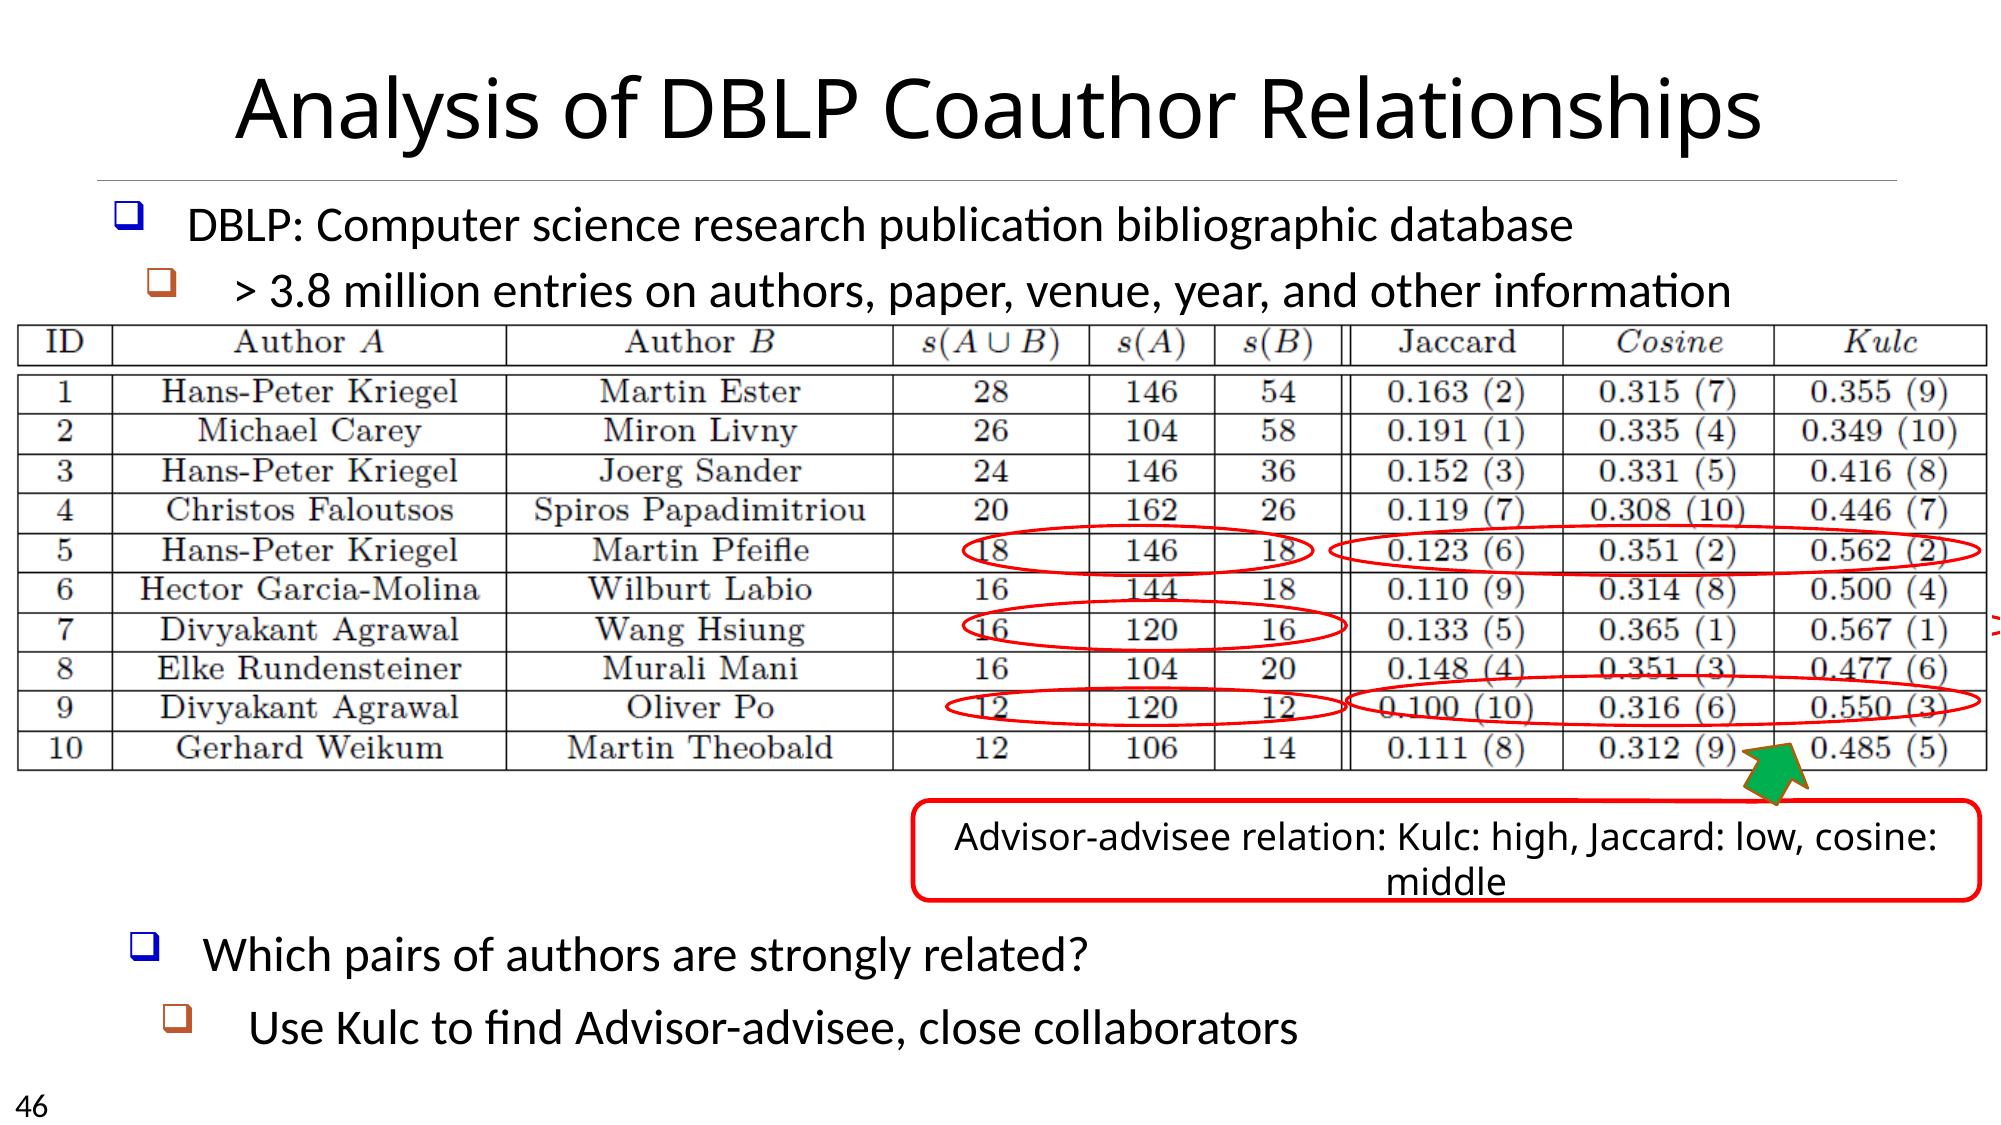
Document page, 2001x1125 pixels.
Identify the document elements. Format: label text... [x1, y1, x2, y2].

title Analysis of DBLP Coauthor Relationships [0, 62, 2000, 163]
text_box DBLP: Computer science research publication bibliographic database > 3.8 million entries on authors, paper, venue, year, and other information [96, 183, 1930, 305]
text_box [12, 320, 1992, 901]
list Which pairs of authors are strongly related? Use Kulc to find Advisor-advisee, close collaborators [112, 914, 1946, 1077]
